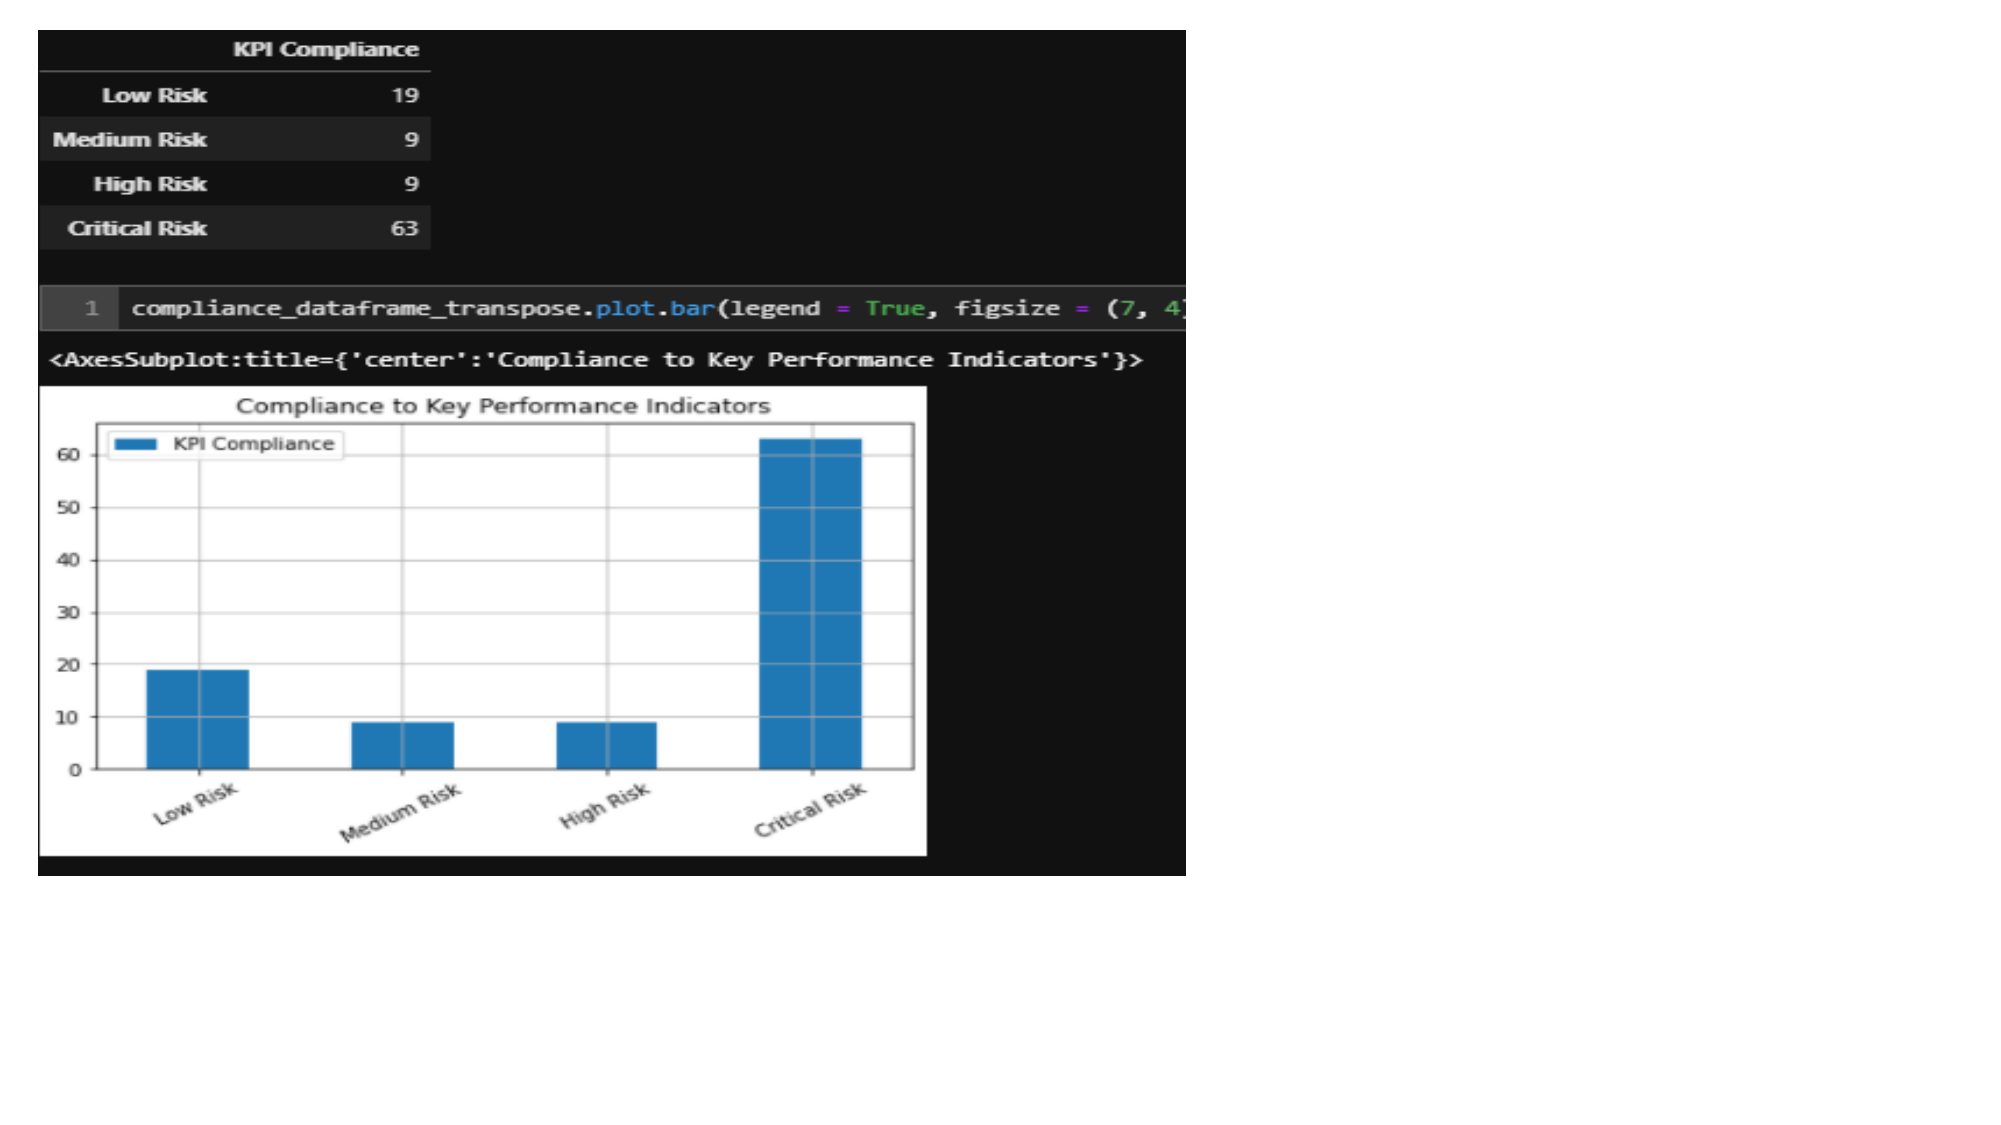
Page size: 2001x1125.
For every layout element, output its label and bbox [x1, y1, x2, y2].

picture [37, 30, 1186, 876]
